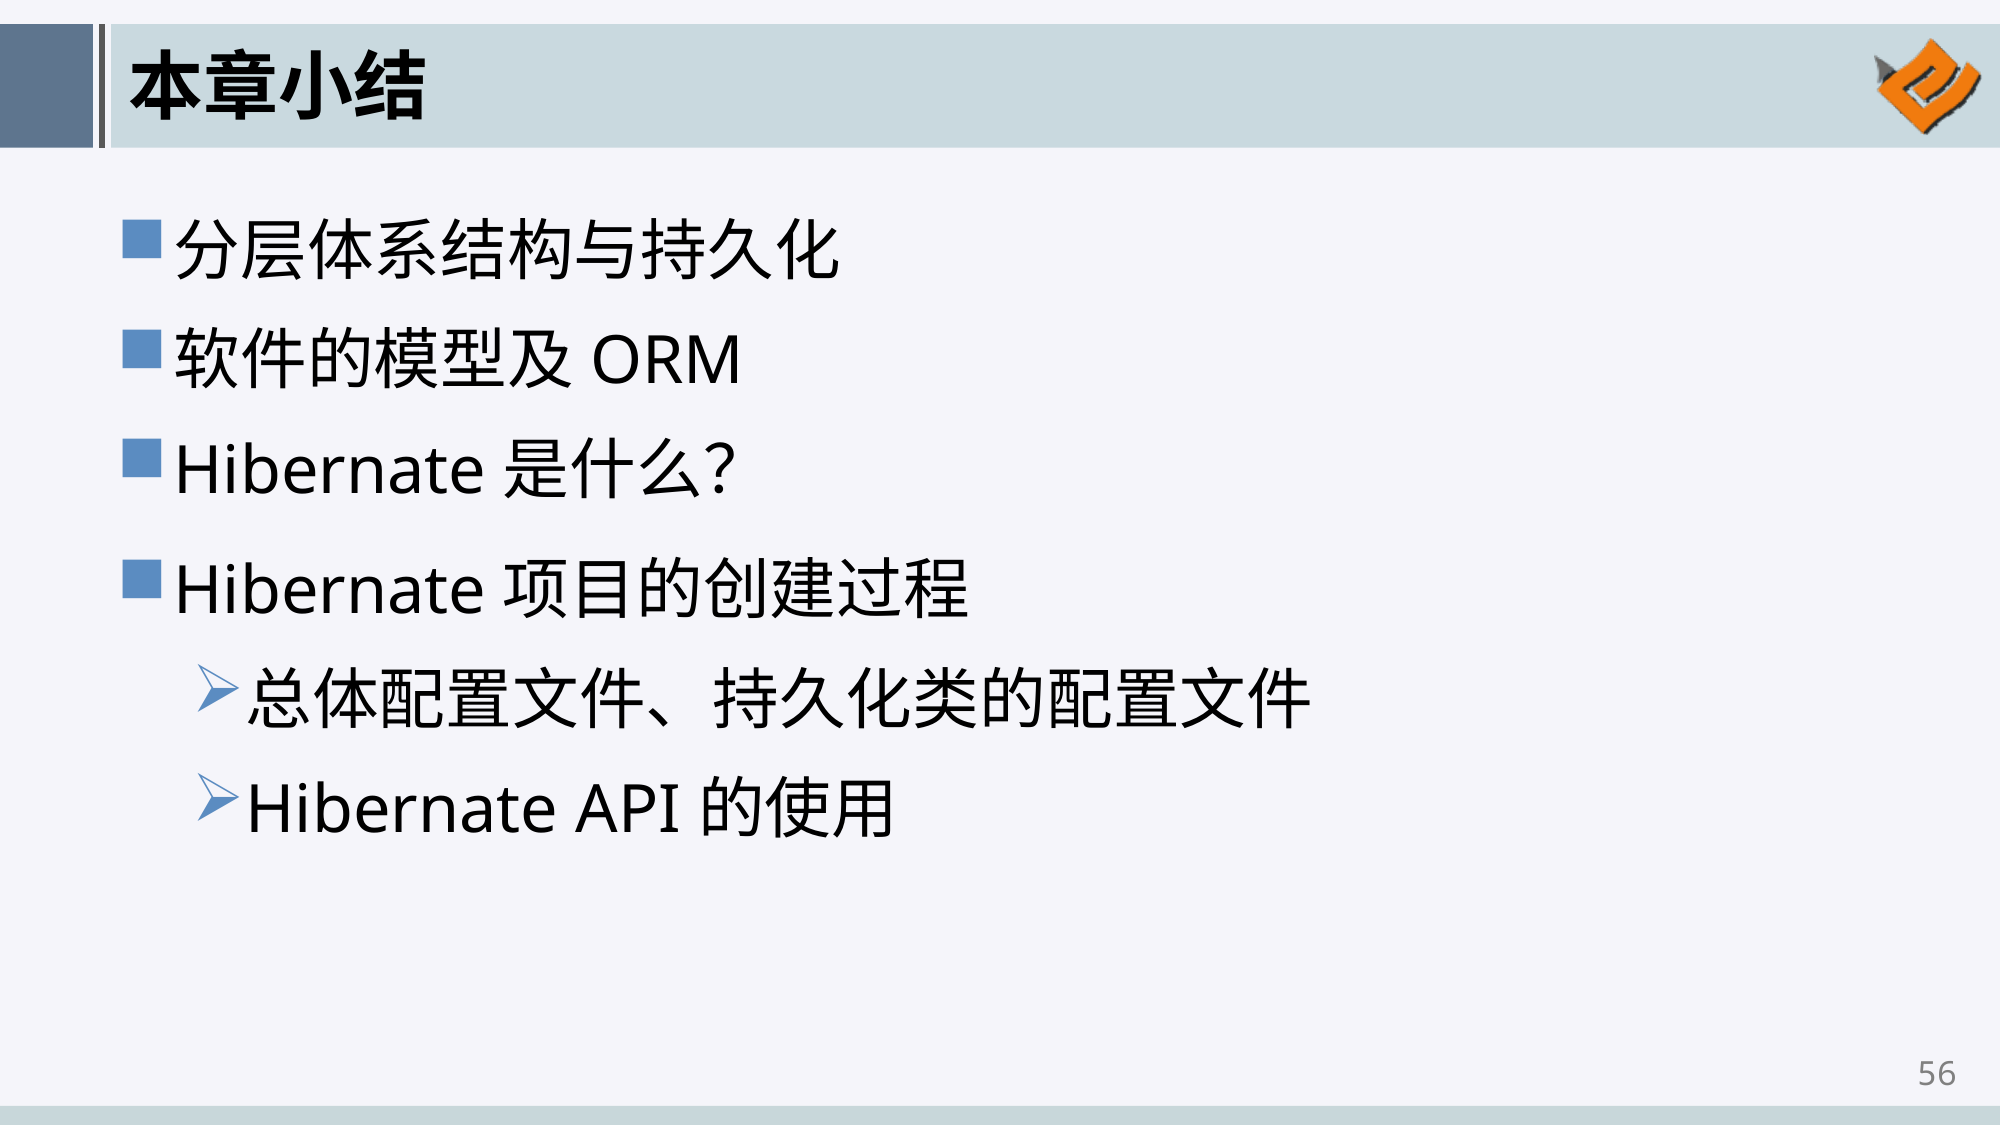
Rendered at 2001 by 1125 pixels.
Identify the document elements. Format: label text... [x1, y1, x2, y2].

picture [1874, 38, 1981, 134]
list 分层体系结构与持久化 软件的模型及ORM Hibernate是什么？ Hibernate项目的创建过程 总体配置文件、持久化类的配置文件 Hibernate API的使用 [102, 184, 1898, 917]
title 本章小结 [114, 30, 1845, 141]
